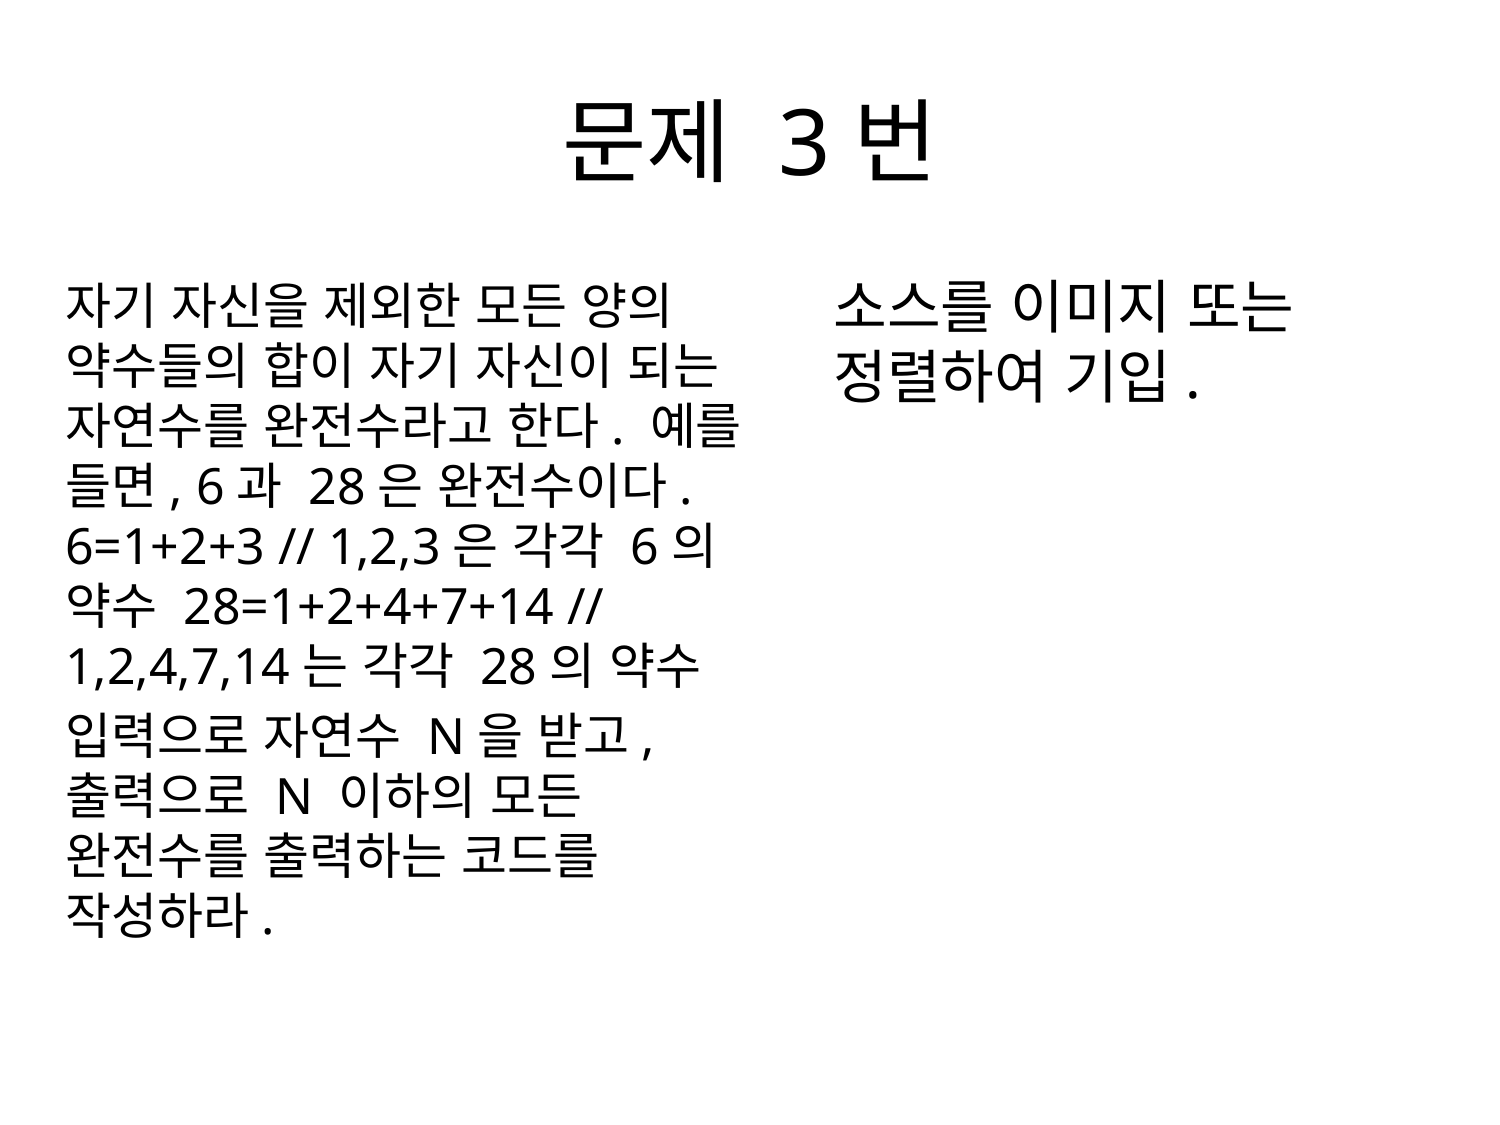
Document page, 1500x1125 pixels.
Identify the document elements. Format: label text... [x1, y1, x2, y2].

title 문제 3번 [75, 45, 1425, 233]
list 자기 자신을 제외한 모든 양의 약수들의 합이 자기 자신이 되는 자연수를 완전수라고 한다. 예를 들면, 6과 28은 완전수이다. 6=1+2+3 // 1,2,3은 각각 6의 약수 28=1+2+4+7+14 // 1,2,4,7,14는 각각 28의 약수 입력으로 자연수 N을 받고, 출력으로 N 이하의 모든 완전수를 출력하는 코드를 작성하라. [0, 267, 786, 905]
list 소스를 이미지 또는 정렬하여 기입. [762, 262, 1425, 1005]
